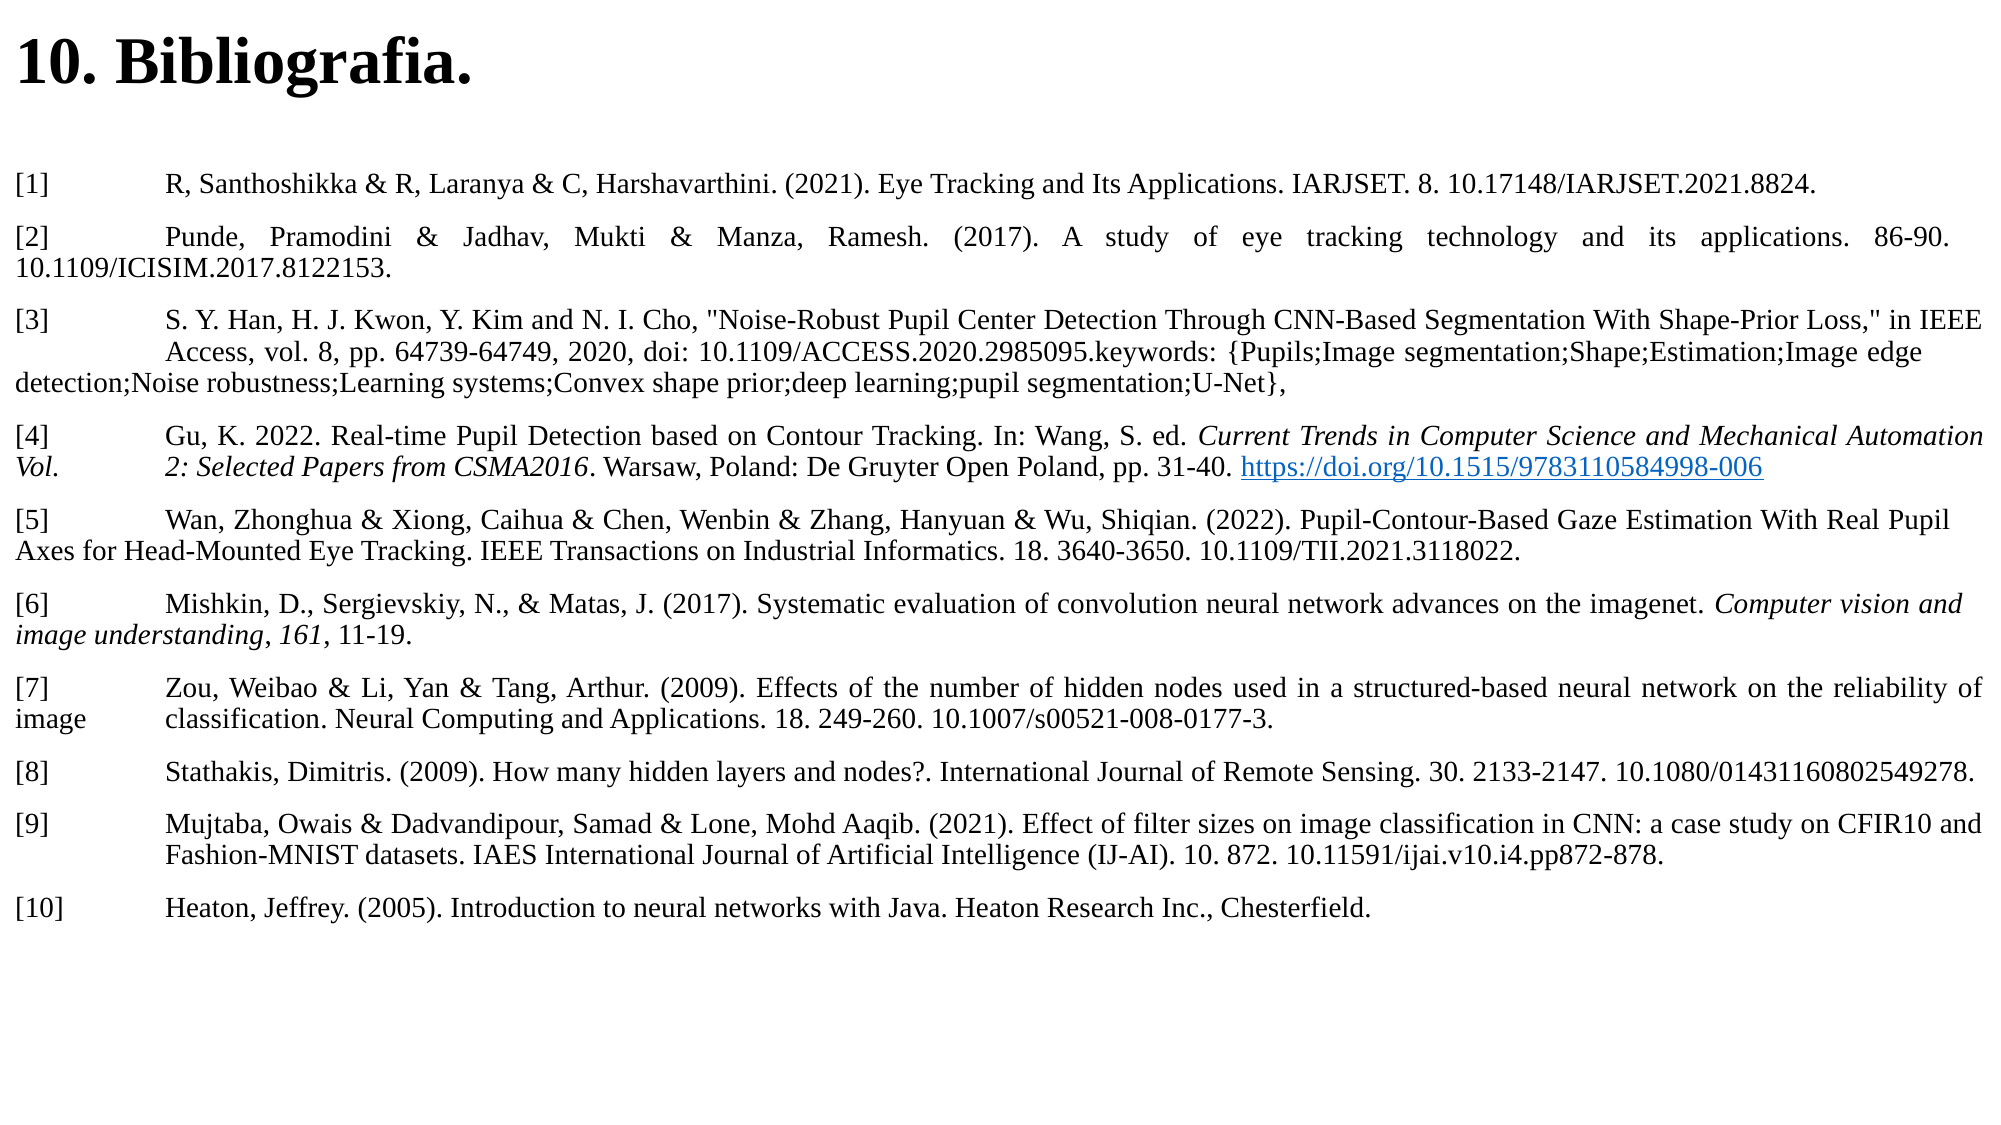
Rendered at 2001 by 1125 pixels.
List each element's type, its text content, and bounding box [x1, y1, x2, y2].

title 10. Bibliografia. [0, 0, 1725, 123]
list [1] R, Santhoshikka & R, Laranya & C, Harshavarthini. (2021). Eye Tracking and Its Applications. IARJSET. 8. 10.17148/IARJSET.2021.8824. [2] Punde, Pramodini & Jadhav, Mukti & Manza, Ramesh. (2017). A study of eye tracking technology and its applications. 86-90. 10.1109/ICISIM.2017.8122153. [3] S. Y. Han, H. J. Kwon, Y. Kim and N. I. Cho, "Noise-Robust Pupil Center Detection Through CNN-Based Segmentation With Shape-Prior Loss," in IEEE Access, vol. 8, pp. 64739-64749, 2020, doi: 10.1109/ACCESS.2020.2985095.keywords: {Pupils;Image segmentation;Shape;Estimation;Image edge detection;Noise robustness;Learning systems;Convex shape prior;deep learning;pupil segmentation;U-Net}, [4] Gu, K. 2022. Real-time Pupil Detection based on Contour Tracking. In: Wang, S. ed. Current Trends in Computer Science and Mechanical Automation Vol. 2: Selected Papers from CSMA2016. Warsaw, Poland: De Gruyter Open Poland, pp. 31-40. https://doi.org/10.1515/9783110584998-006 [5] Wan, Zhonghua & Xiong, Caihua & Chen, Wenbin & Zhang, Hanyuan & Wu, Shiqian. (2022). Pupil-Contour-Based Gaze Estimation With Real Pupil Axes for Head-Mounted Eye Tracking. IEEE Transactions on Industrial Informatics. 18. 3640-3650. 10.1109/TII.2021.3118022. [6] Mishkin, D., Sergievskiy, N., & Matas, J. (2017). Systematic evaluation of convolution neural network advances on the imagenet. Computer vision and image understanding, 161, 11-19. [7] Zou, Weibao & Li, Yan & Tang, Arthur. (2009). Effects of the number of hidden nodes used in a structured-based neural network on the reliability of image classification. Neural Computing and Applications. 18. 249-260. 10.1007/s00521-008-0177-3. [8] Stathakis, Dimitris. (2009). How many hidden layers and nodes?. International Journal of Remote Sensing. 30. 2133-2147. 10.1080/01431160802549278. [9] Mujtaba, Owais & Dadvandipour, Samad & Lone, Mohd Aaqib. (2021). Effect of filter sizes on image classification in CNN: a case study on CFIR10 and Fashion-MNIST datasets. IAES International Journal of Artificial Intelligence (IJ-AI). 10. 872. 10.11591/ijai.v10.i4.pp872-878. [10] Heaton, Jeffrey. (2005). Introduction to neural networks with Java. Heaton Research Inc., Chesterfield. [0, 160, 2000, 1125]
